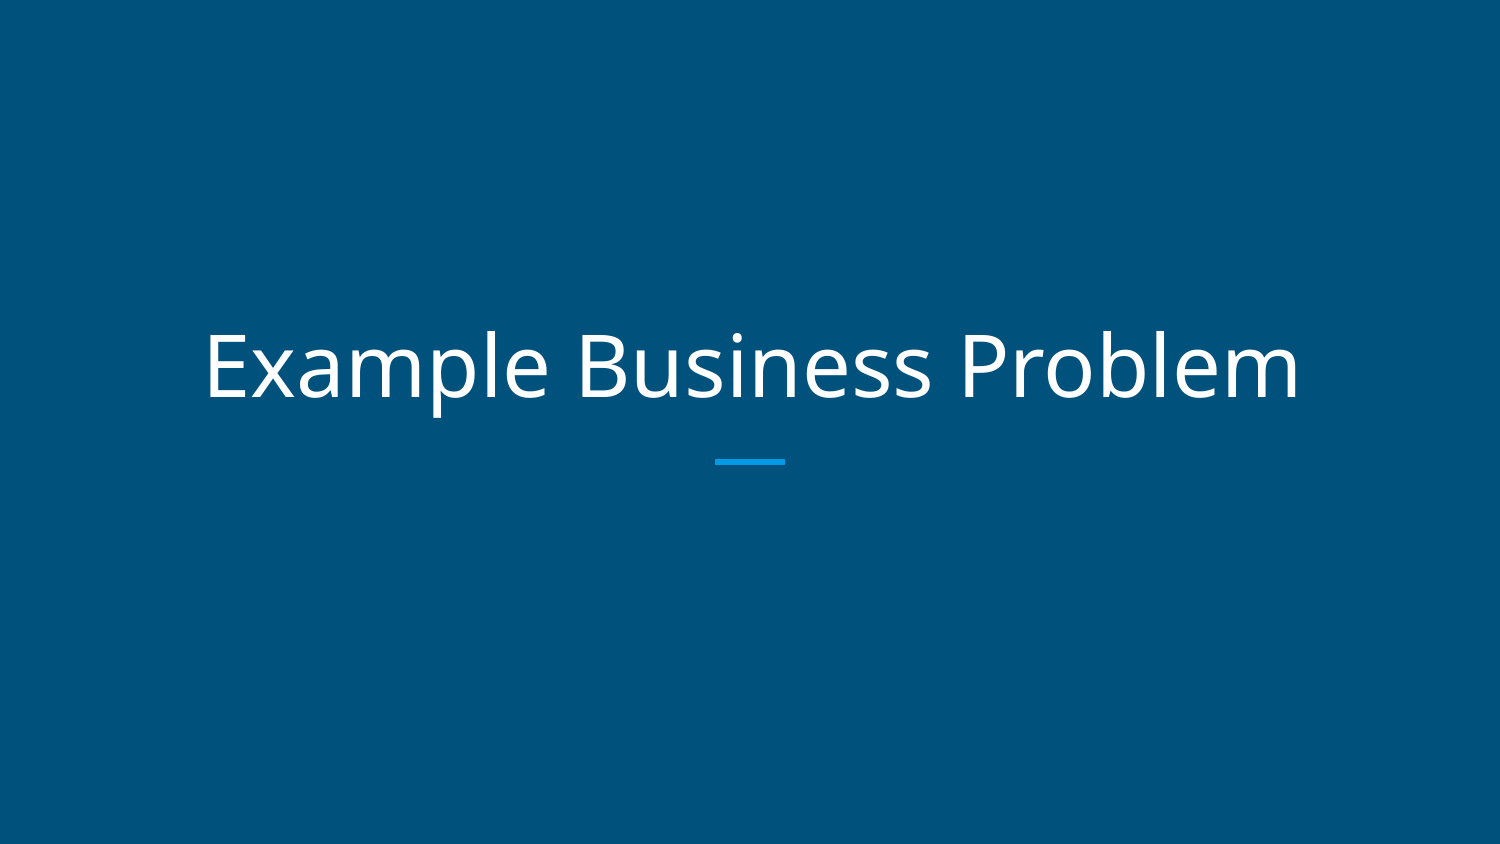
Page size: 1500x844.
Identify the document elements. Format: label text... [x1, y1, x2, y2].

title Example Business Problem [78, 289, 1428, 439]
